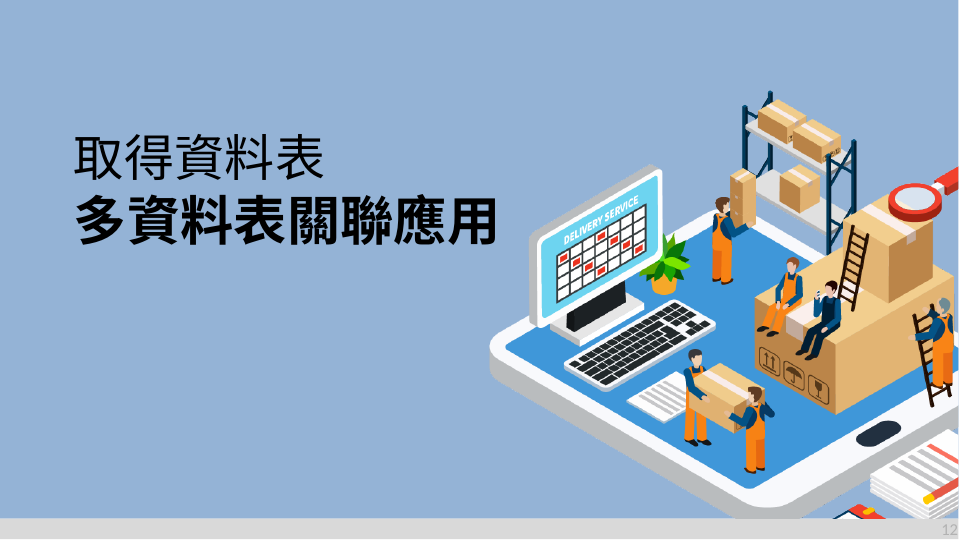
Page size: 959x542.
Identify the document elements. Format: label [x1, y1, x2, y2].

text_box [4, 6, 959, 542]
